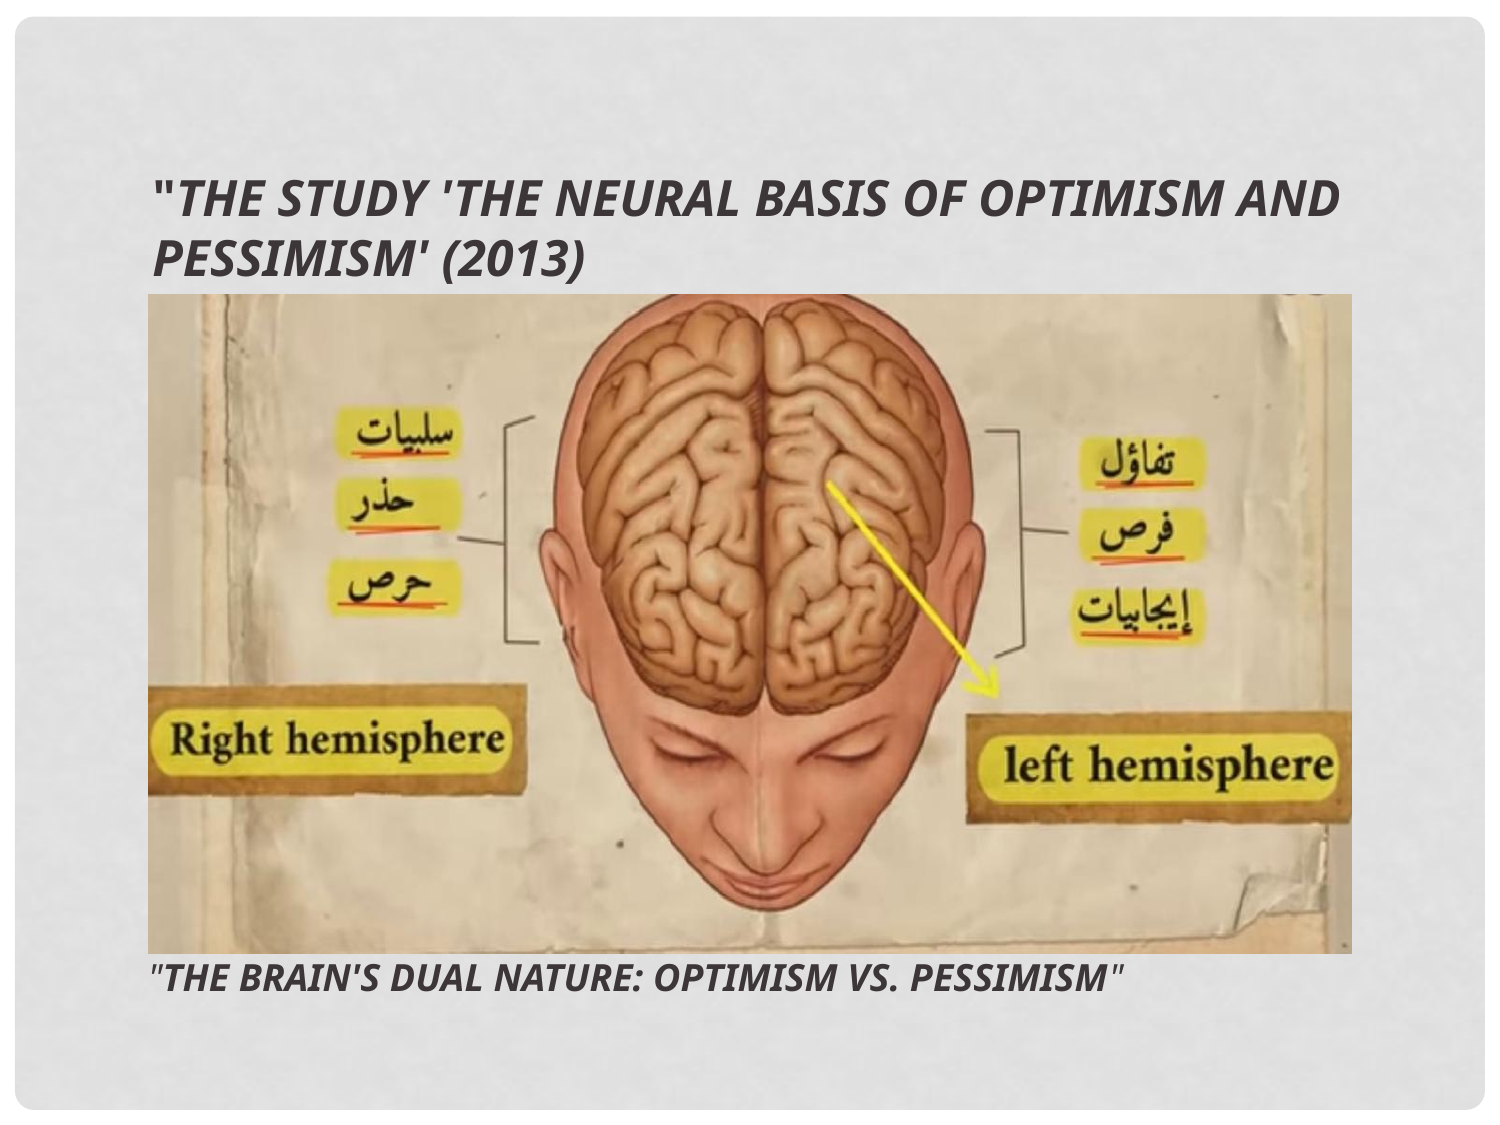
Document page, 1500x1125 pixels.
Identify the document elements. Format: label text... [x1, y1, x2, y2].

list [148, 294, 1352, 954]
text_box "The study 'The Neural Basis of Optimism and Pessimism' (2013) [137, 174, 1442, 279]
text_box "The Brain's Dual Nature: Optimism vs. Pessimism" [132, 924, 1438, 1029]
